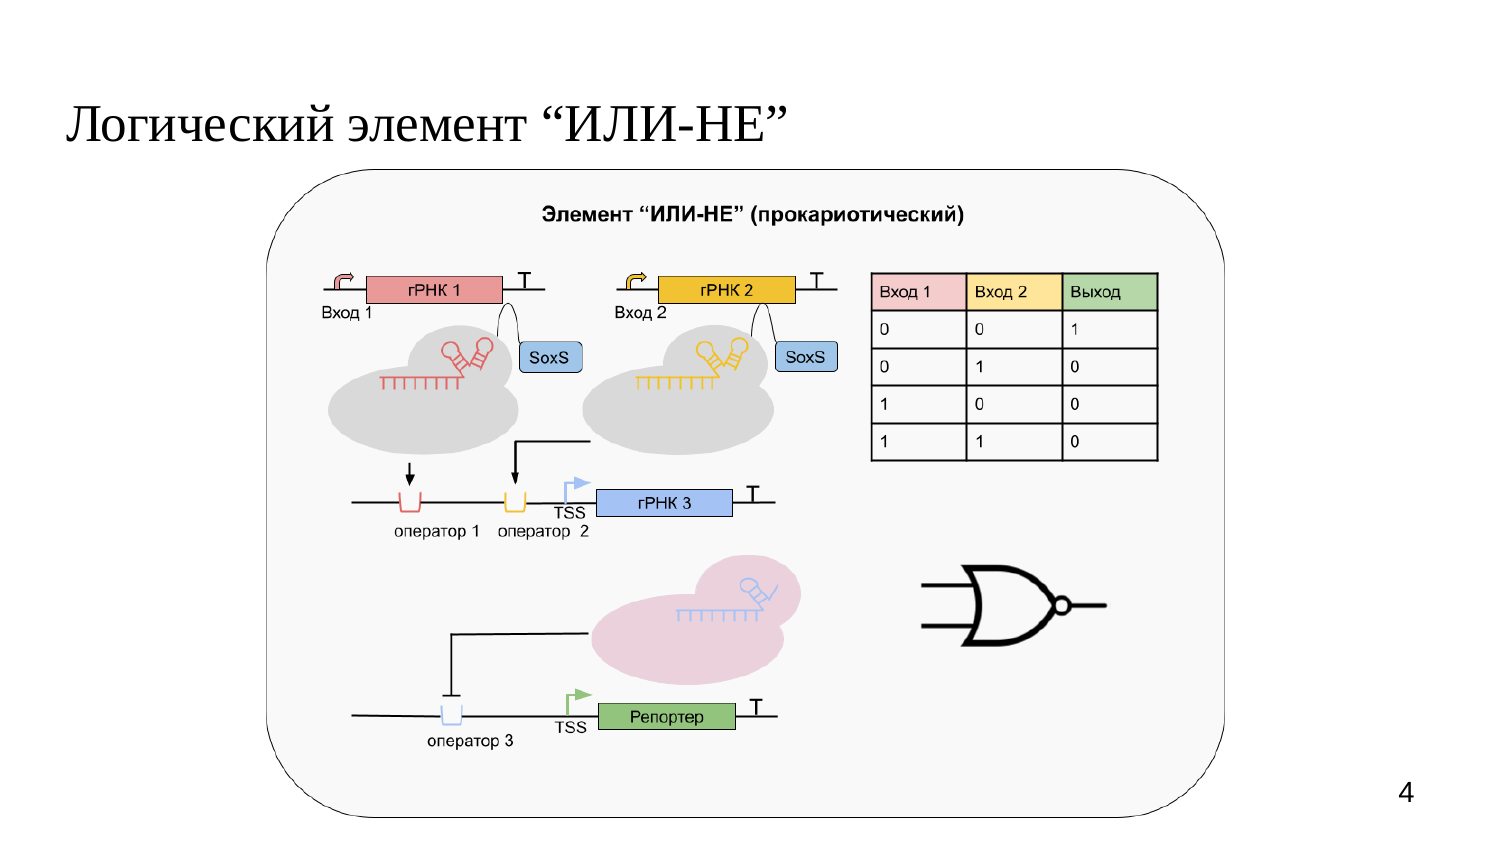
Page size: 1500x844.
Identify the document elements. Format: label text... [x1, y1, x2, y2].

title Логический элемент “ИЛИ-НЕ” [51, 72, 1449, 167]
picture [257, 156, 1243, 834]
text_box 4 [1383, 766, 1437, 816]
